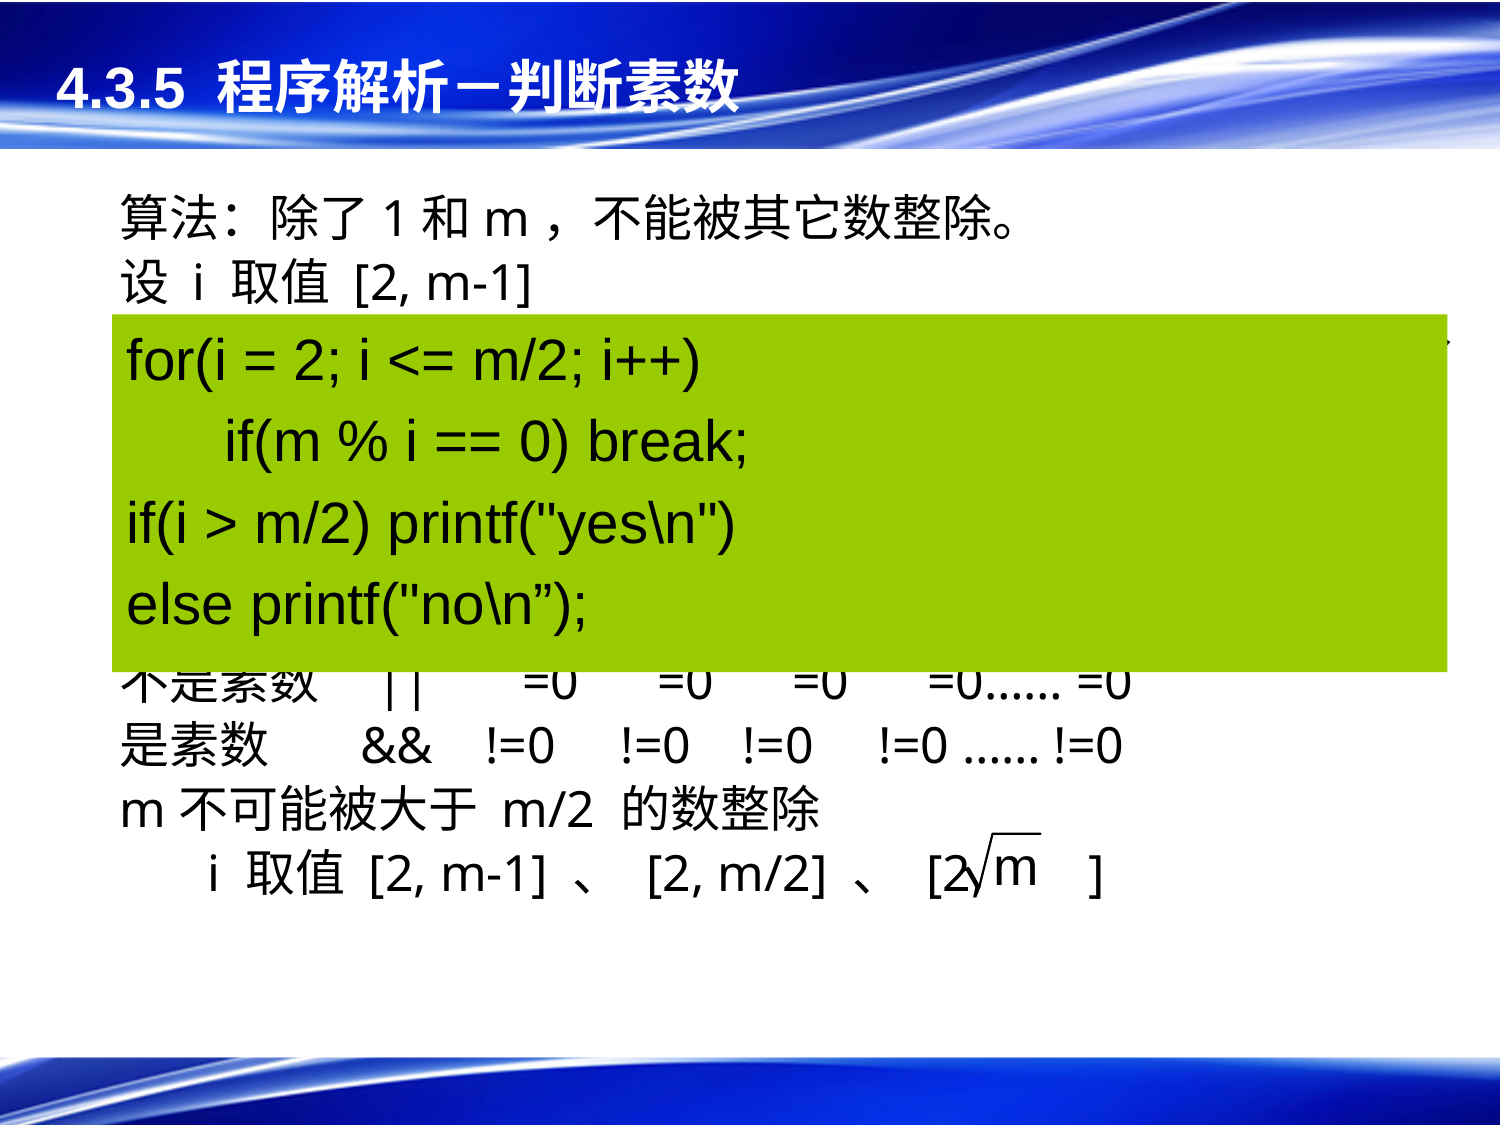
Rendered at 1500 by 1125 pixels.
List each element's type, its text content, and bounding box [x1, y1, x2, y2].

text_box for(i = 2; i <= m/2; i++) if(m % i == 0) break; if(i > m/2) printf("yes\n") else printf("no\n”); [112, 314, 1448, 673]
list 算法：除了1和m，不能被其它数整除。 设 i 取值 [2, m-1] 如果m不能被该区间上的任何一个数整除，即对每个i，m%i 都不为0，则m是素数 只要找到一个i，使m%i为0，则m肯定不是素数 m %2 %3 %4 %5 ……%(m-1) 不是素数 || =0 =0 =0 =0…… =0 是素数 && !=0 !=0 !=0 !=0 …… !=0 m不可能被大于 m/2 的数整除 i 取值 [2, m-1] 、 [2, m/2] 、 [2, ] [29, 185, 1480, 1074]
picture [0, 2, 1500, 149]
picture [0, 1057, 1500, 1125]
title 4.3.5 程序解析－判断素数 [41, 9, 1317, 161]
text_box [950, 822, 1051, 899]
